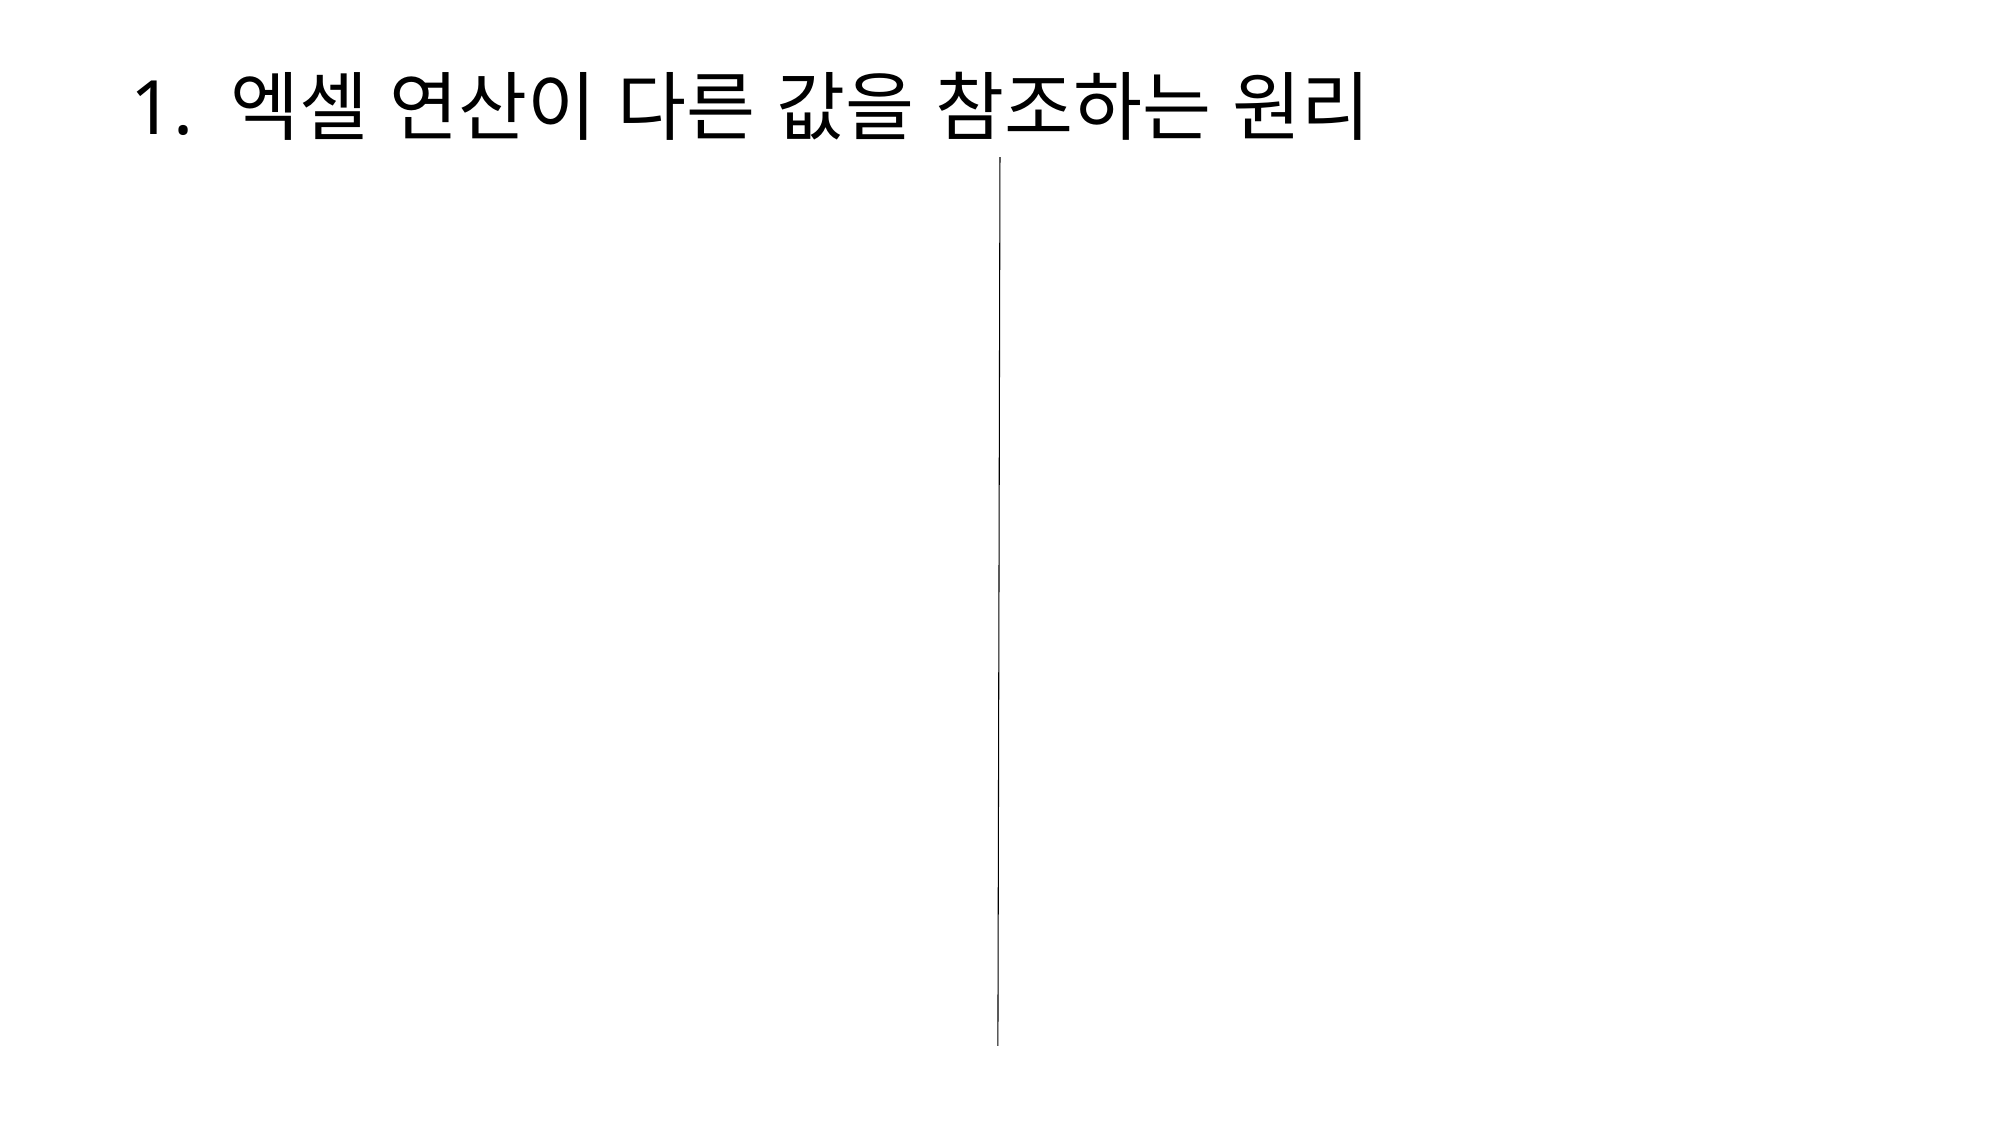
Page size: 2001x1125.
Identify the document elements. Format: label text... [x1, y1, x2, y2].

text_box 1. 엑셀 연산이 다른 값을 참조하는 원리 [115, 52, 1885, 158]
